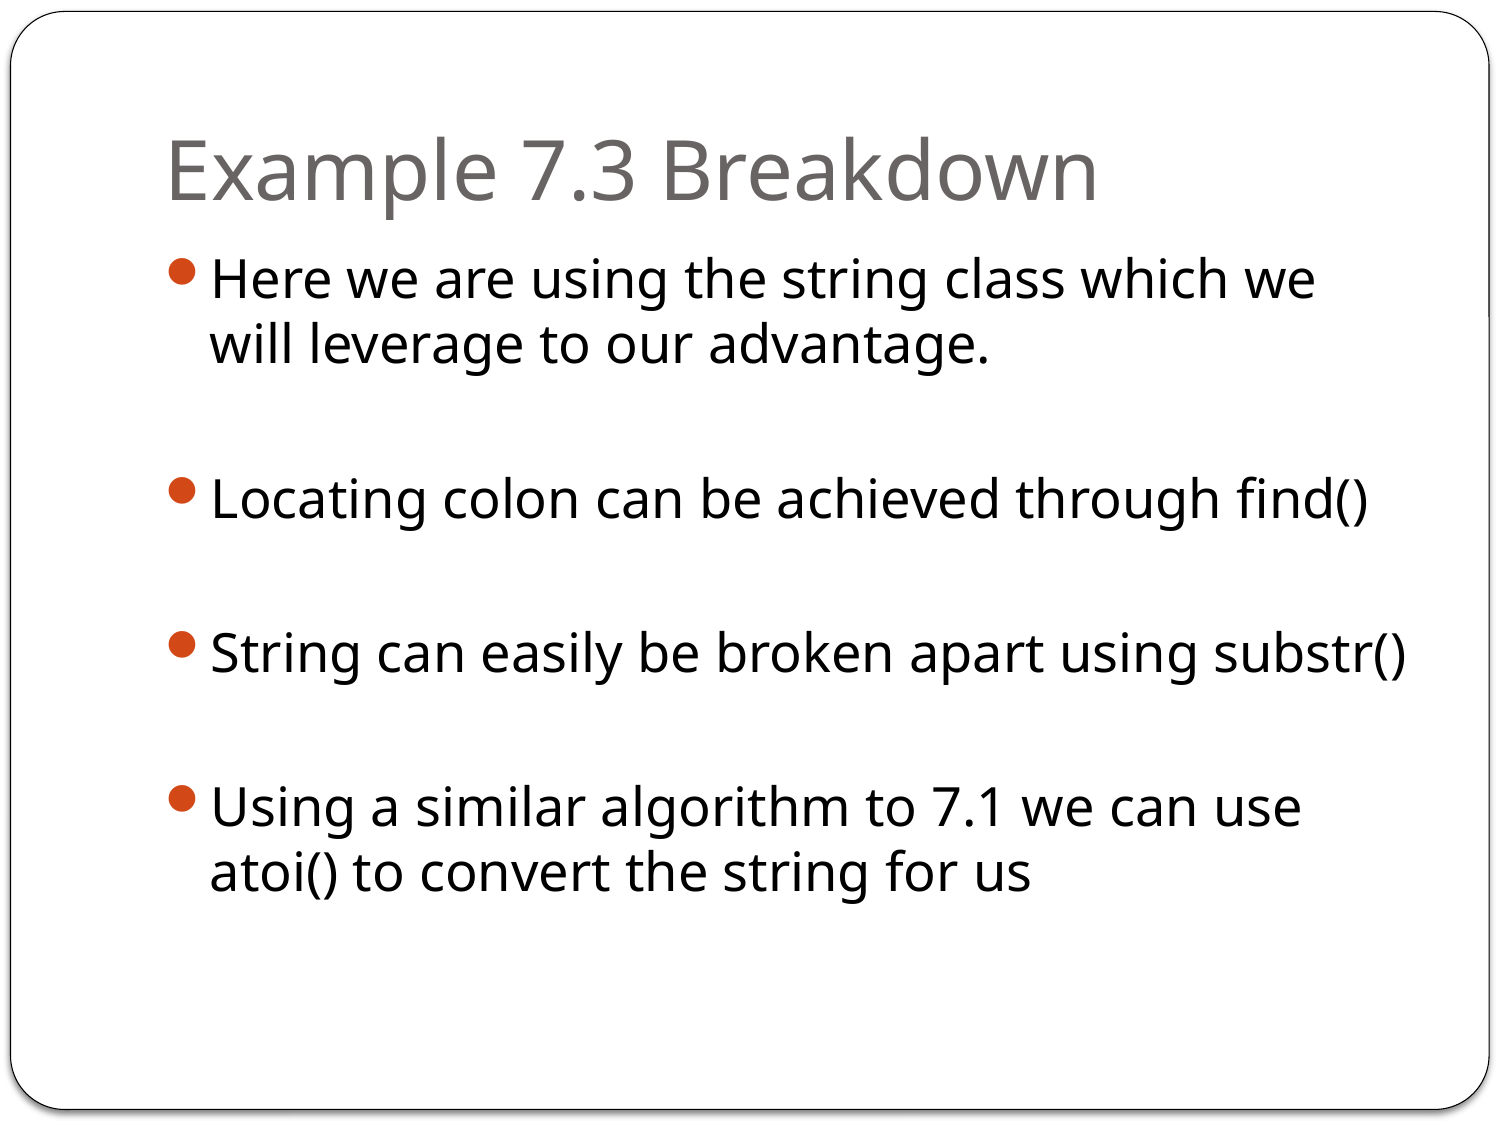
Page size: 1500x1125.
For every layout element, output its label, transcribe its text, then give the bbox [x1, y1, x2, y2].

title Example 7.3 Breakdown [150, 45, 1425, 233]
list Here we are using the string class which we will leverage to our advantage. Locating colon can be achieved through find() String can easily be broken apart using substr() Using a similar algorithm to 7.1 we can use atoi() to convert the string for us [150, 237, 1425, 988]
